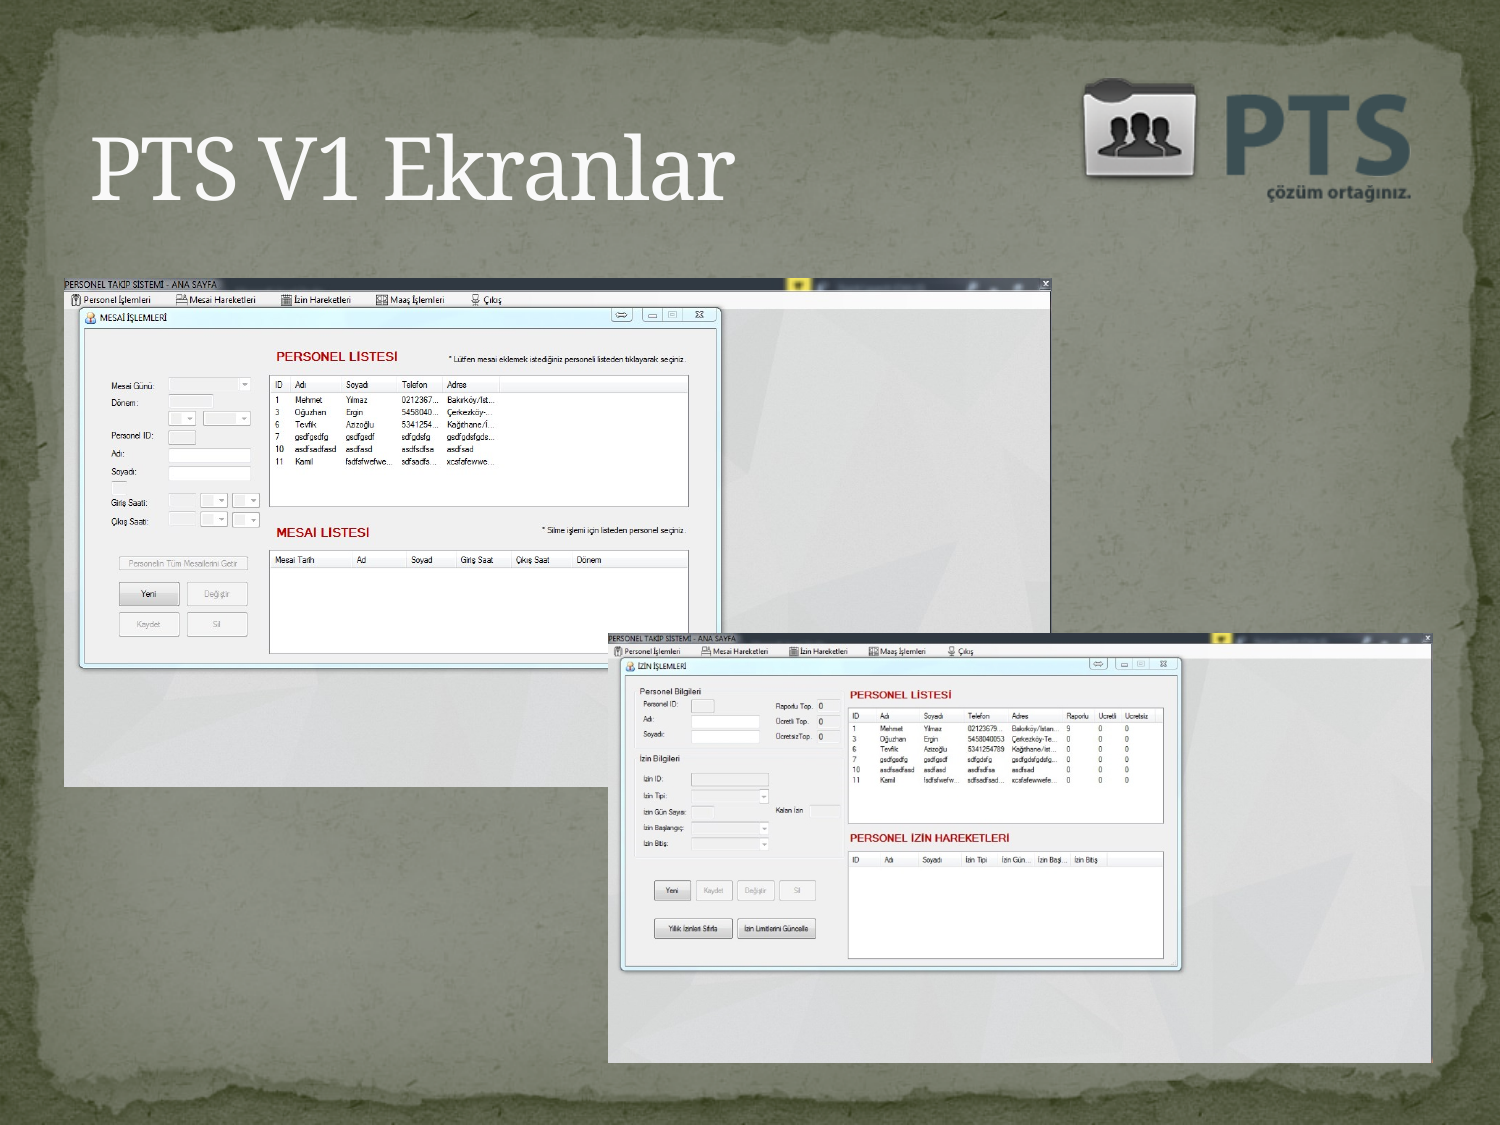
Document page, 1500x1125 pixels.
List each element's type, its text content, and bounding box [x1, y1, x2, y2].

picture [64, 278, 1433, 1064]
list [1058, 56, 1447, 212]
title PTS V1 Ekranlar [74, 24, 1425, 225]
